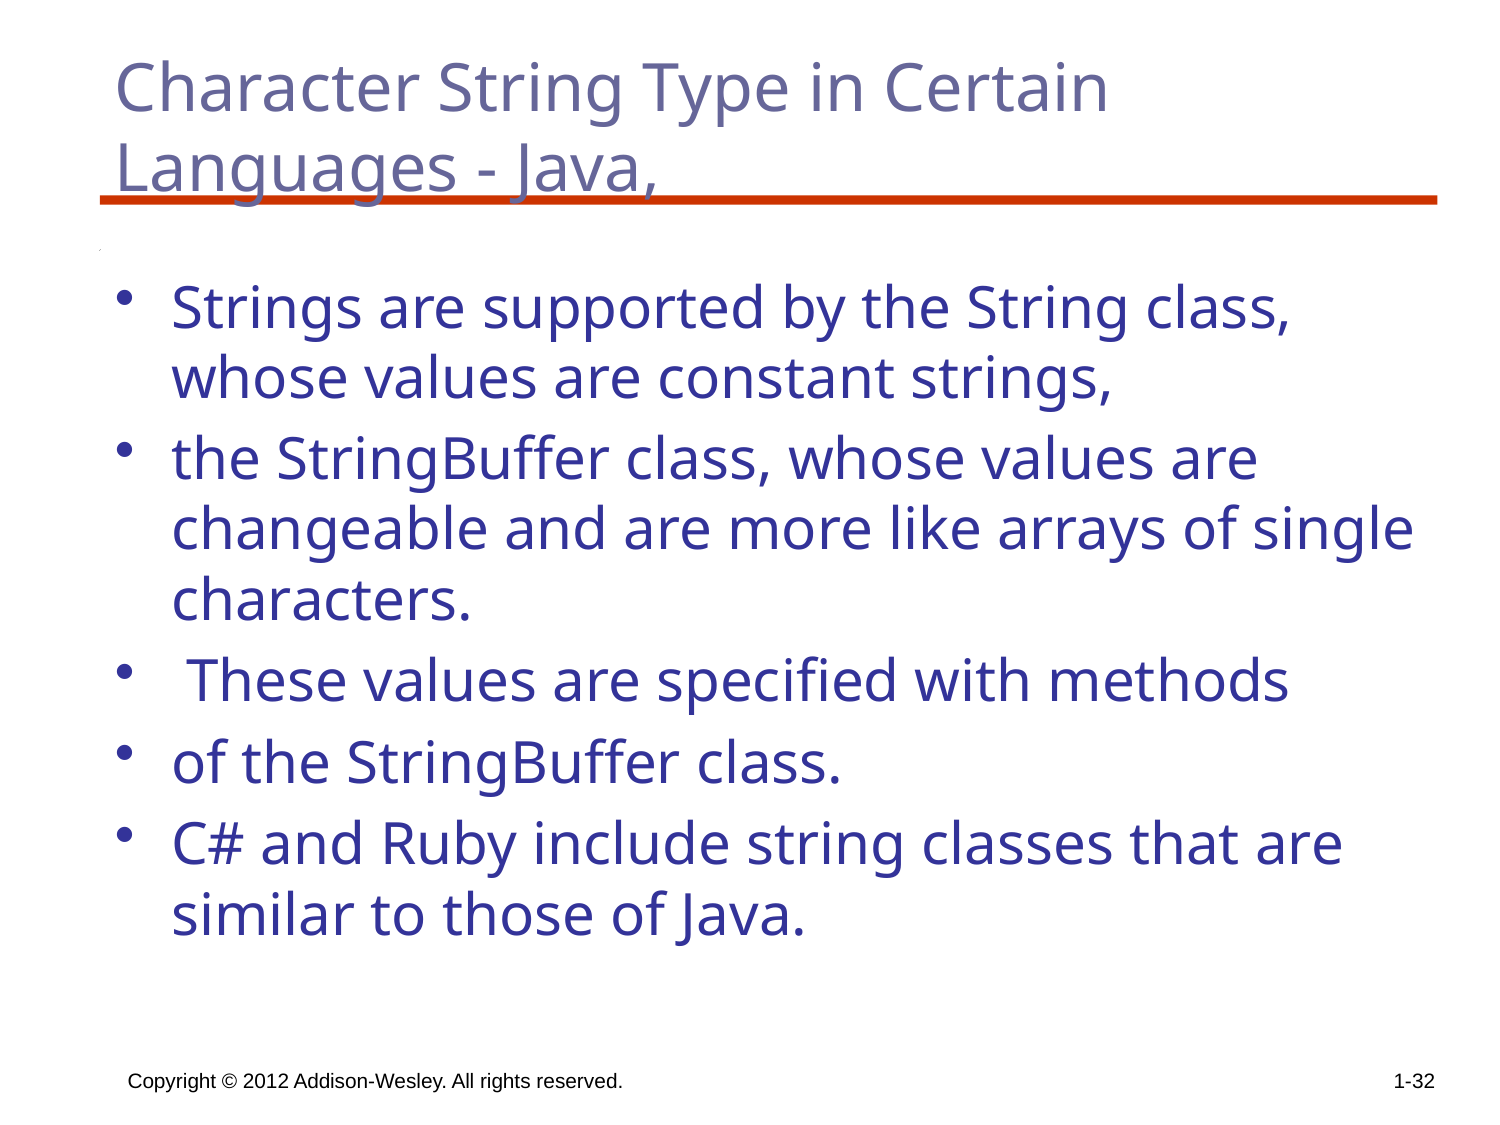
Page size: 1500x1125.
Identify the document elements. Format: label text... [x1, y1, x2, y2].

slide_number 1-32 [1137, 1024, 1451, 1101]
footer Copyright © 2012 Addison-Wesley. All rights reserved. [112, 1024, 801, 1101]
title Character String Type in Certain Languages - Java, [99, 37, 1438, 226]
list Strings are supported by the String class, whose values are constant strings, the StringBuffer class, whose values are changeable and are more like arrays of single characters. These values are specified with methods of the StringBuffer class. C# and Ruby include string classes that are similar to those of Java. [99, 262, 1438, 1013]
